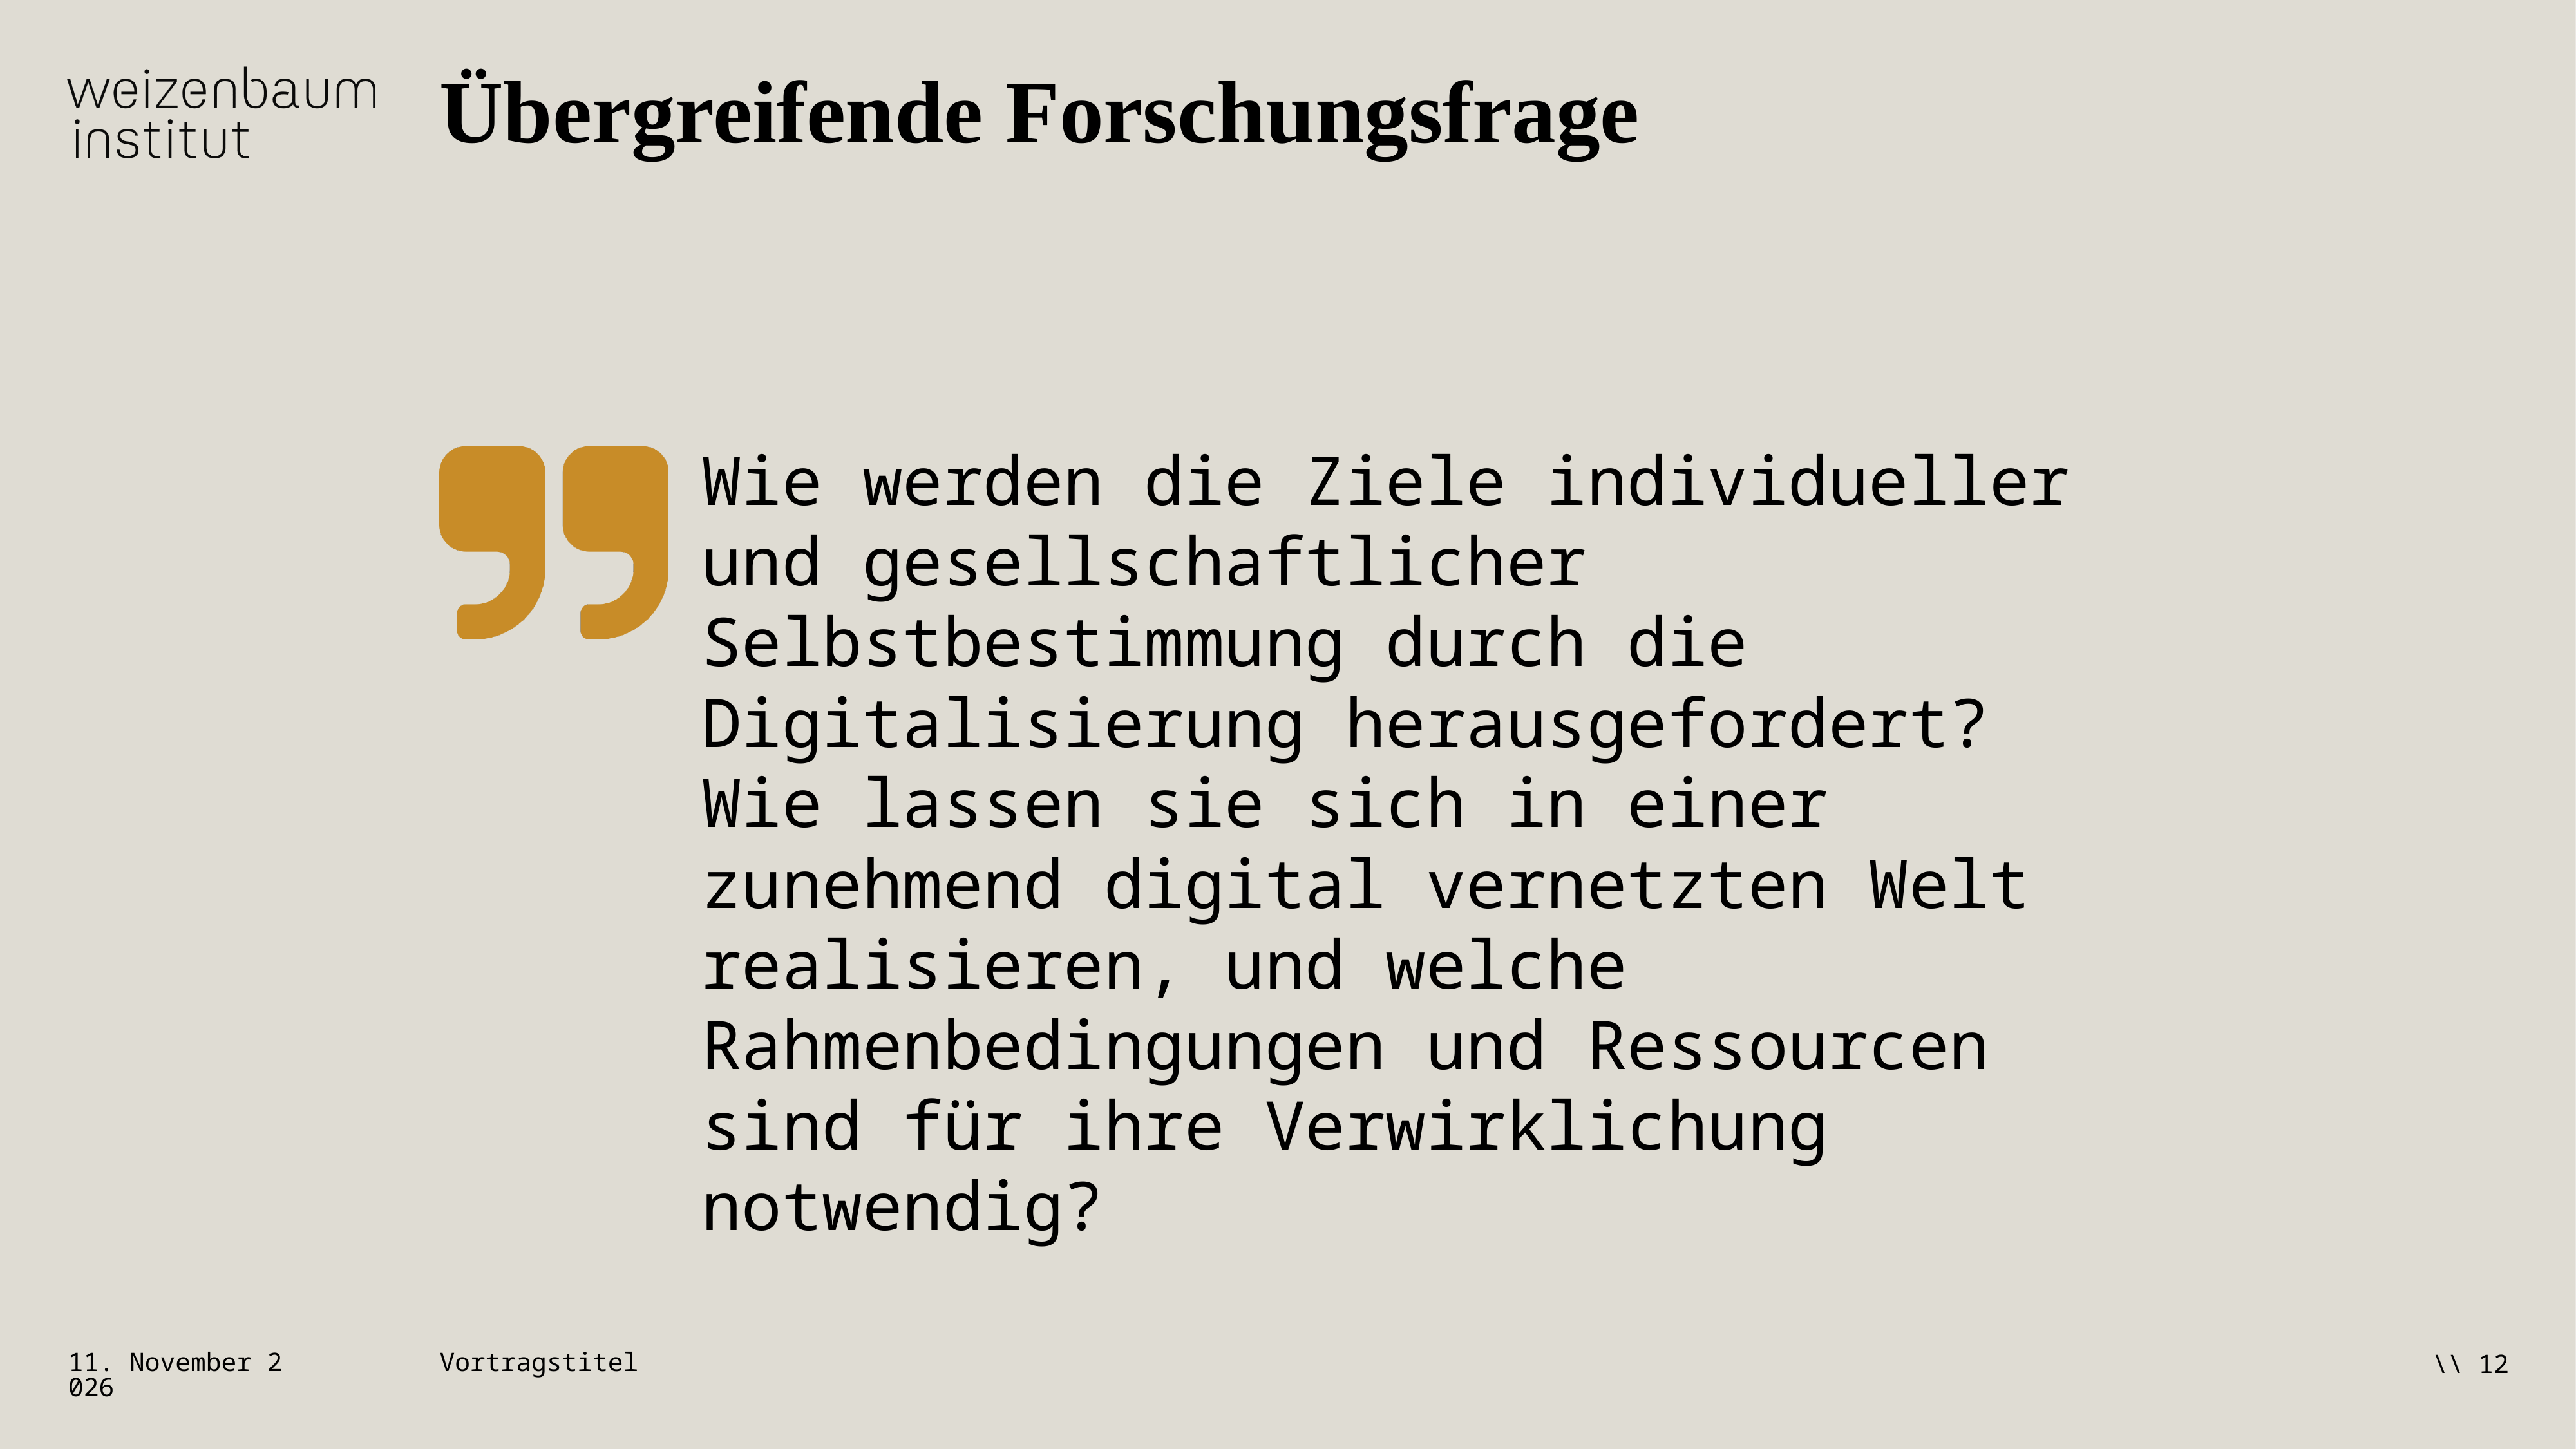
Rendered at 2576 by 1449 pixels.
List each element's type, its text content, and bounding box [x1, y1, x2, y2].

slide_number \\ 12 [2318, 1305, 2509, 1383]
slide_number 28. März 2019 [68, 1303, 290, 1381]
picture [439, 428, 668, 657]
title Übergreifende Forschungsfrage [439, 66, 2509, 350]
footer Vortragstitel [439, 1303, 2049, 1381]
list Wie werden die Ziele individueller und gesellschaftlicher Selbstbestimmung durch die Digitalisierung herausgefordert? Wie lassen sie sich in einer zunehmend digital vernetzten Welt realisieren, und welche Rahmenbedingungen und Ressourcen sind für ihre Verwirklichung notwendig? [701, 438, 2104, 1316]
picture [67, 66, 375, 158]
